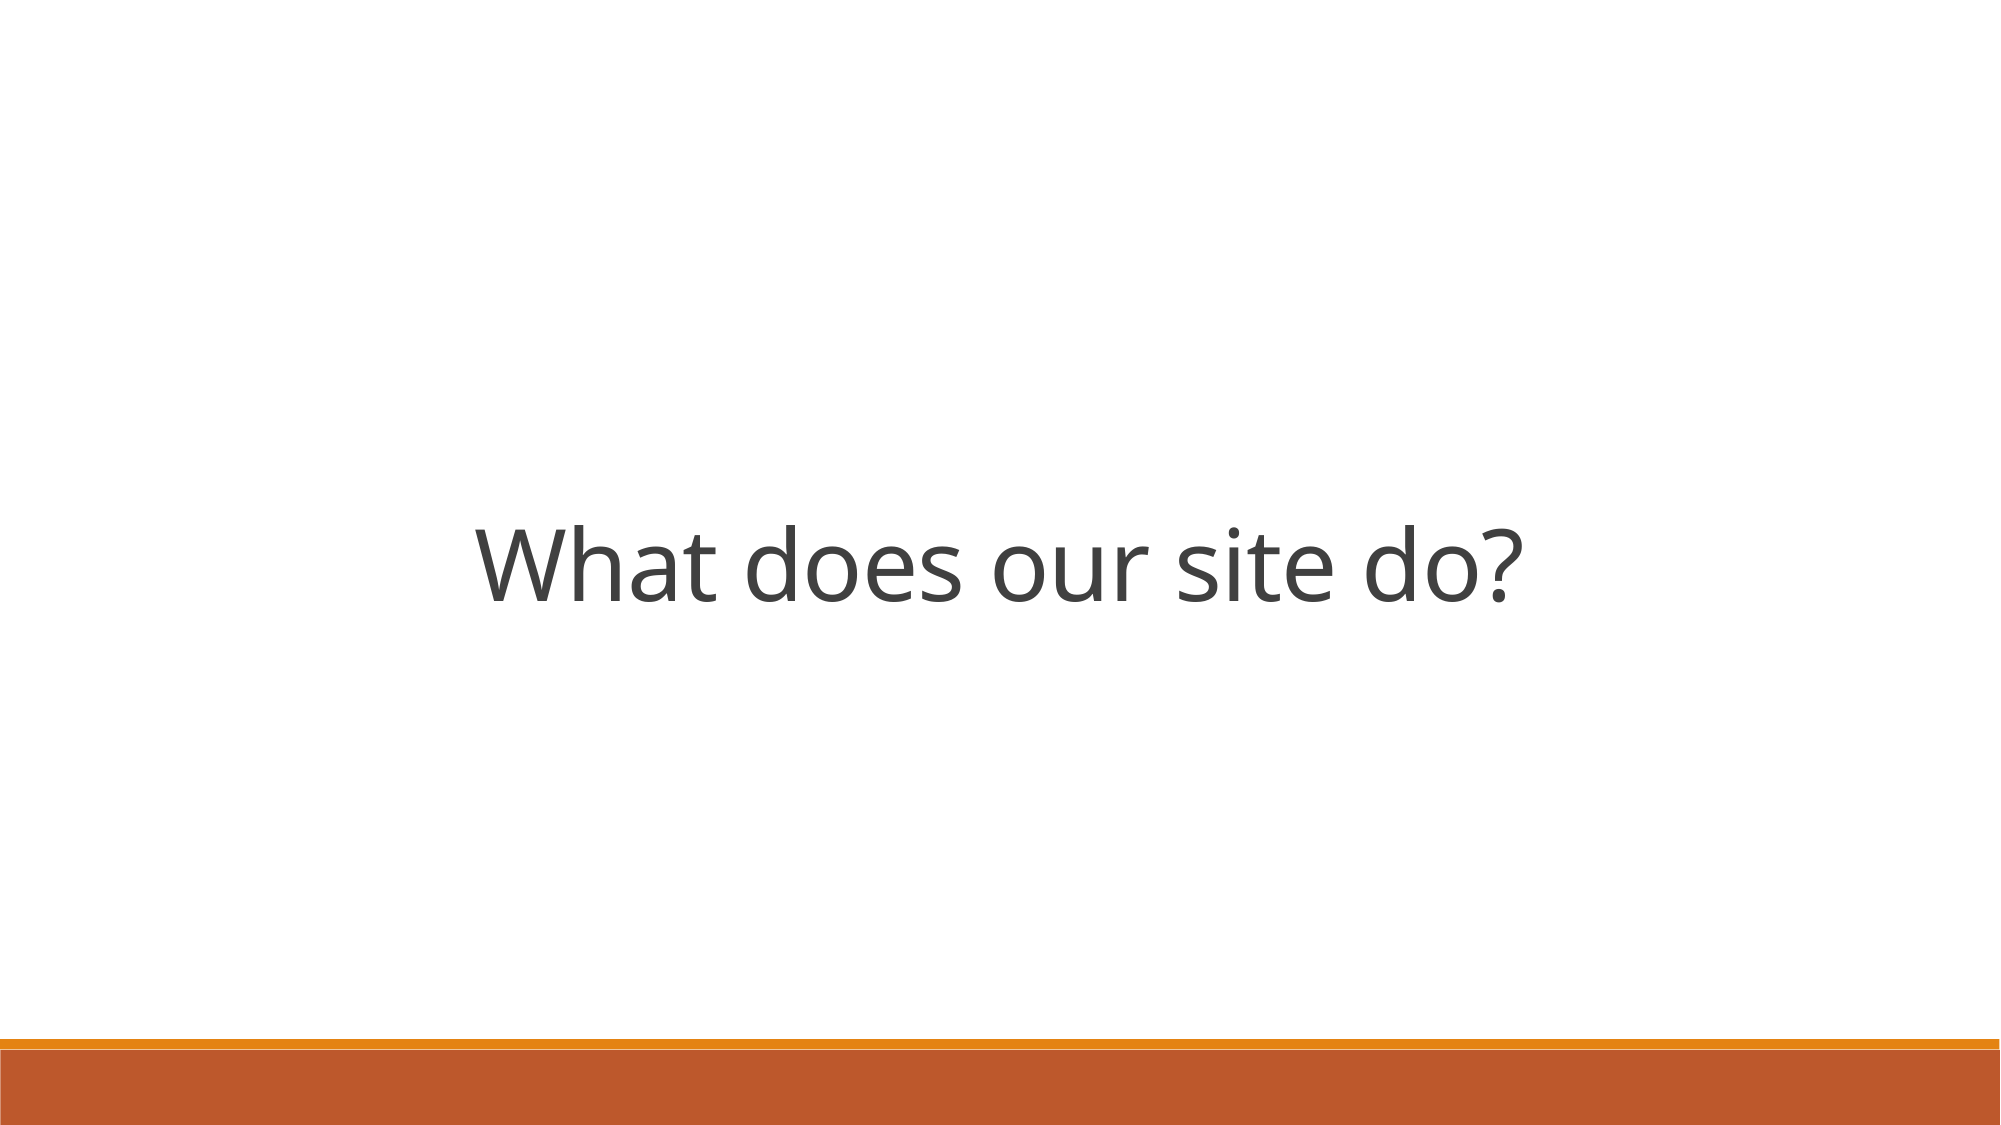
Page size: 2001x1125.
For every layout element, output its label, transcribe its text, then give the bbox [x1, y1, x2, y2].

title What does our site do? [0, 387, 2000, 630]
